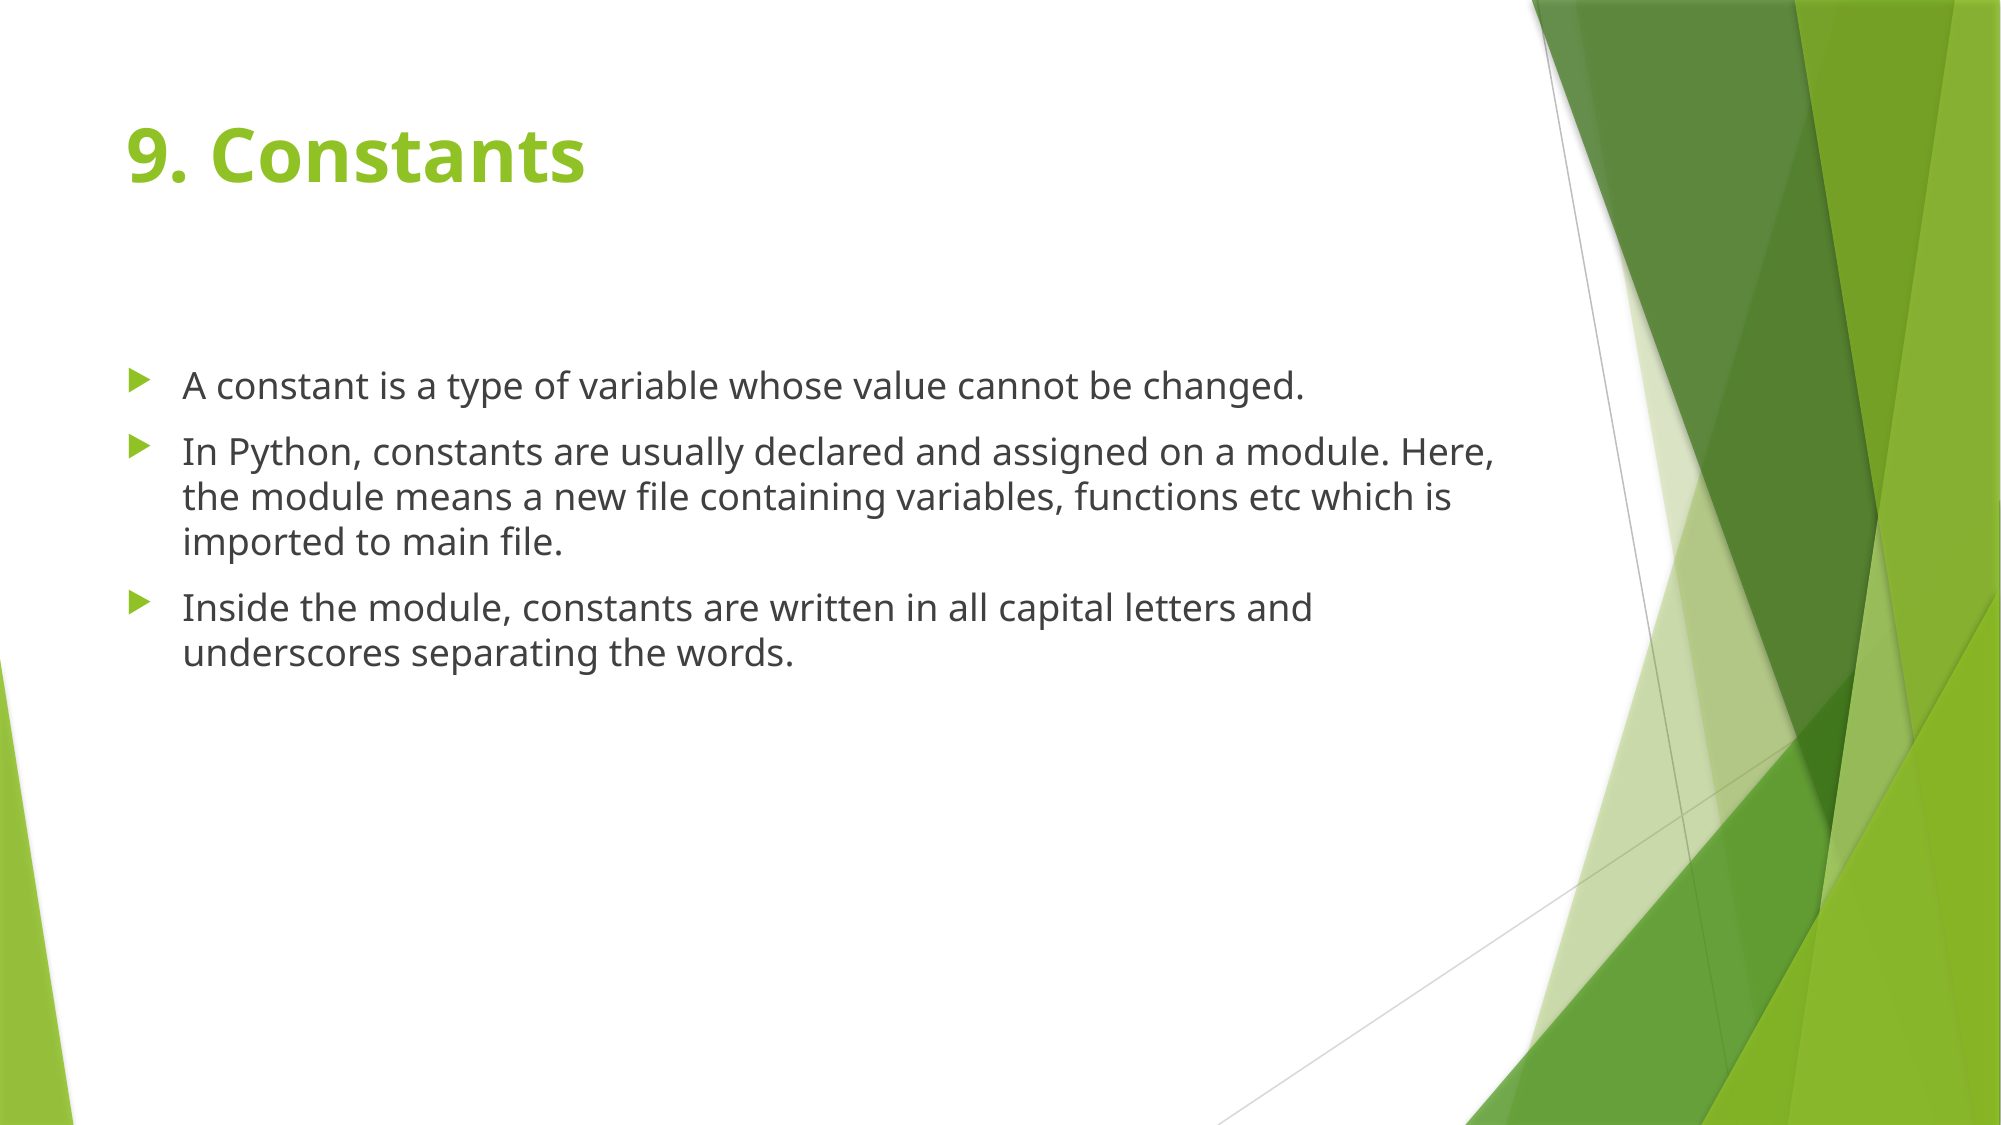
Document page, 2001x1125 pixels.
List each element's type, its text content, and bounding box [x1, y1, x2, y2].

title 9. Constants [111, 99, 1522, 317]
list A constant is a type of variable whose value cannot be changed. In Python, constants are usually declared and assigned on a module. Here, the module means a new file containing variables, functions etc which is imported to main file. Inside the module, constants are written in all capital letters and underscores separating the words. [111, 354, 1522, 992]
